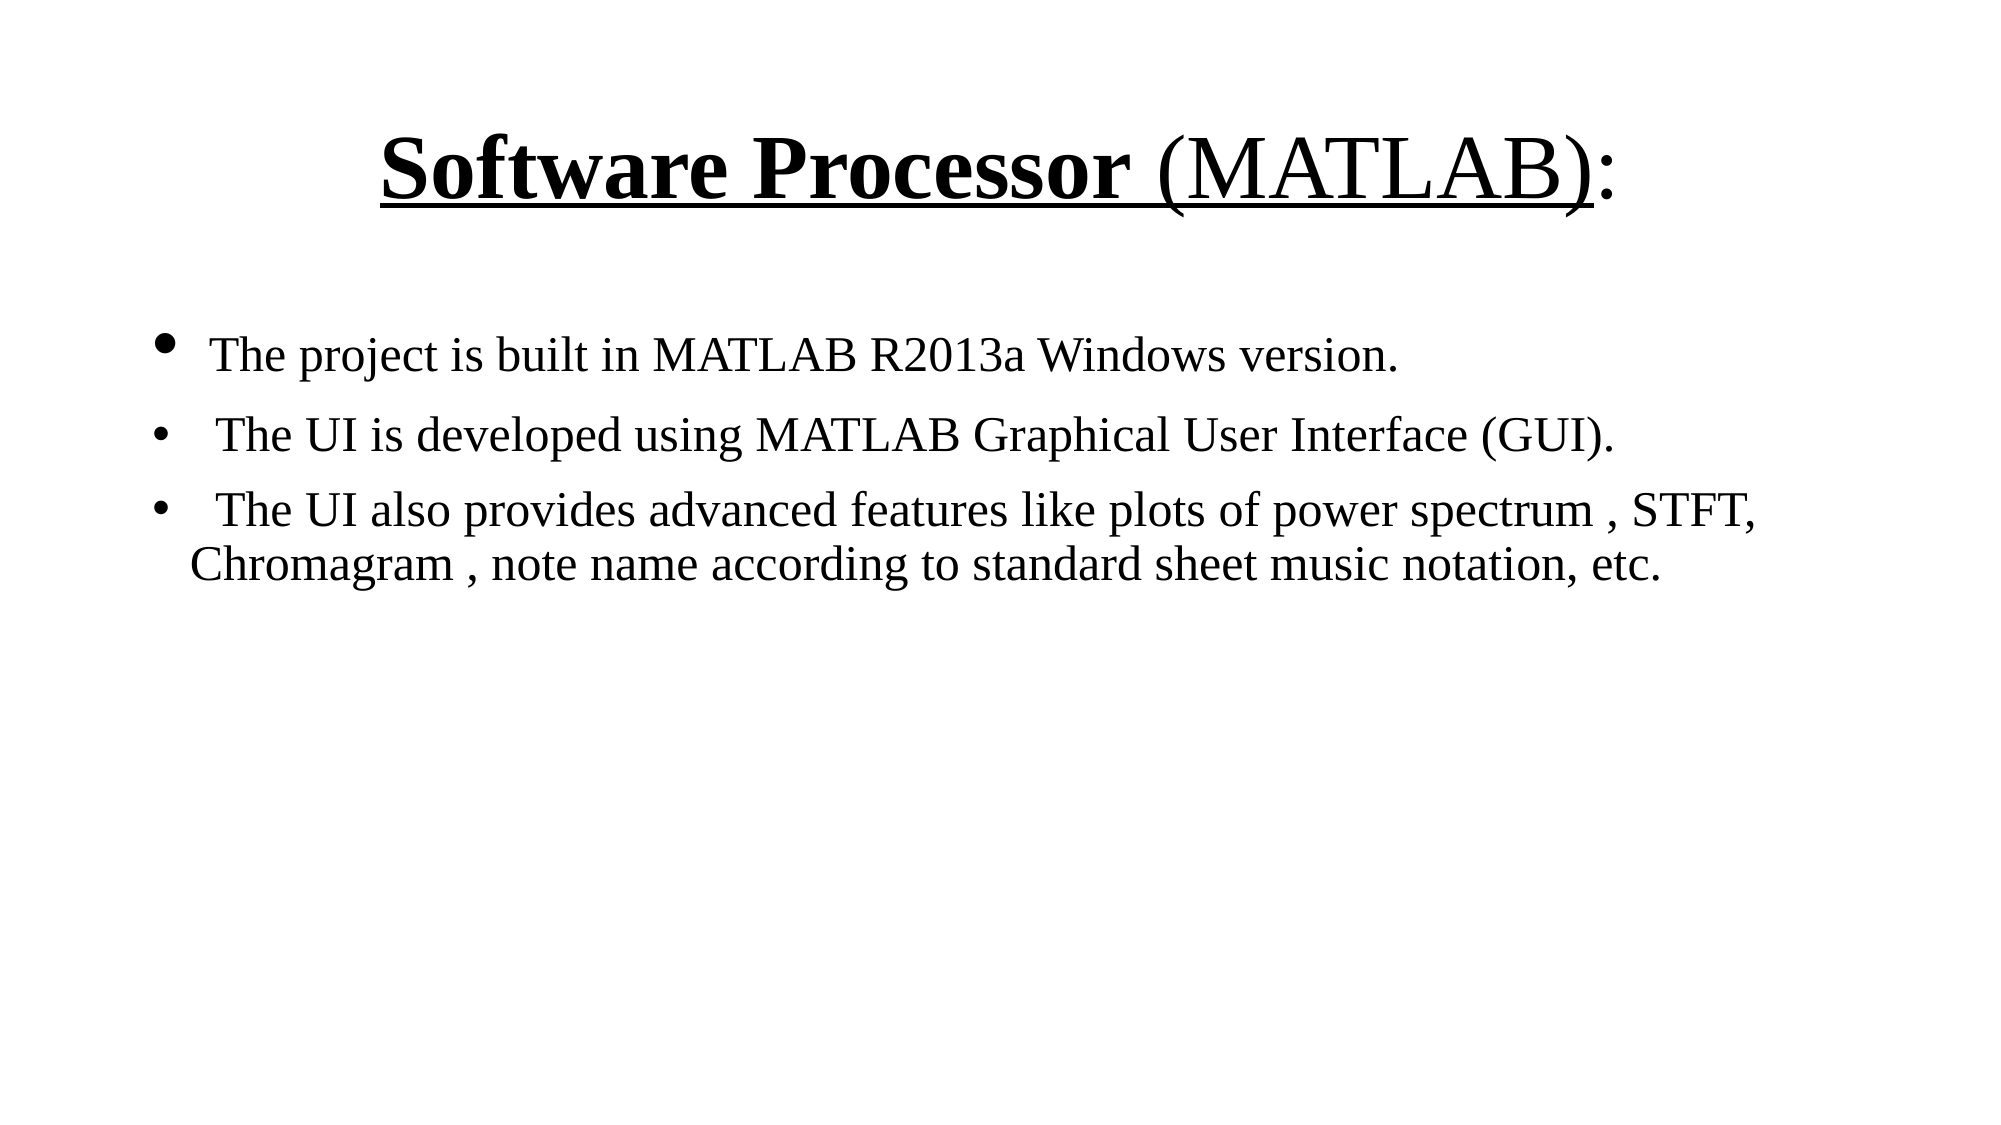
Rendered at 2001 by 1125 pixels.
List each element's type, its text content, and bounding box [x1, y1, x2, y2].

list The project is built in MATLAB R2013a Windows version. The UI is developed using MATLAB Graphical User Interface (GUI). The UI also provides advanced features like plots of power spectrum , STFT, Chromagram , note name according to standard sheet music notation, etc. [137, 299, 1863, 1014]
title Software Processor (MATLAB): [137, 59, 1863, 278]
